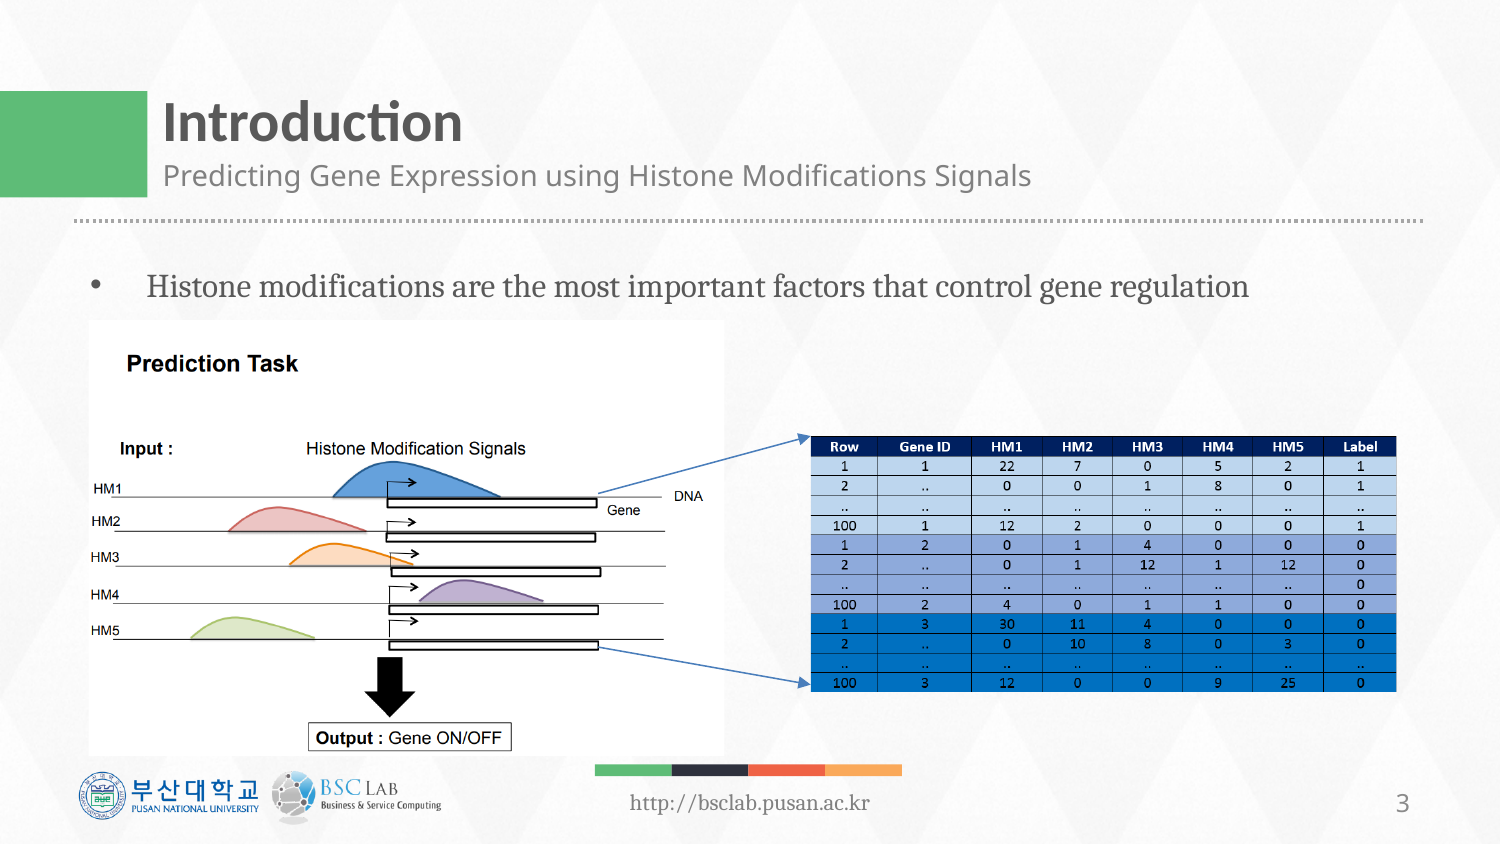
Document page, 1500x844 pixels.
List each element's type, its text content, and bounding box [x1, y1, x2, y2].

slide_number 3 [1074, 782, 1425, 827]
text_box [597, 435, 809, 494]
list Predicting Gene Expression using Histone Modifications Signals [147, 150, 1424, 191]
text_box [597, 646, 805, 685]
list Histone modifications are the most important factors that control gene regulation [75, 256, 1425, 754]
title Introduction [147, 91, 1425, 145]
picture [0, 0, 1500, 844]
